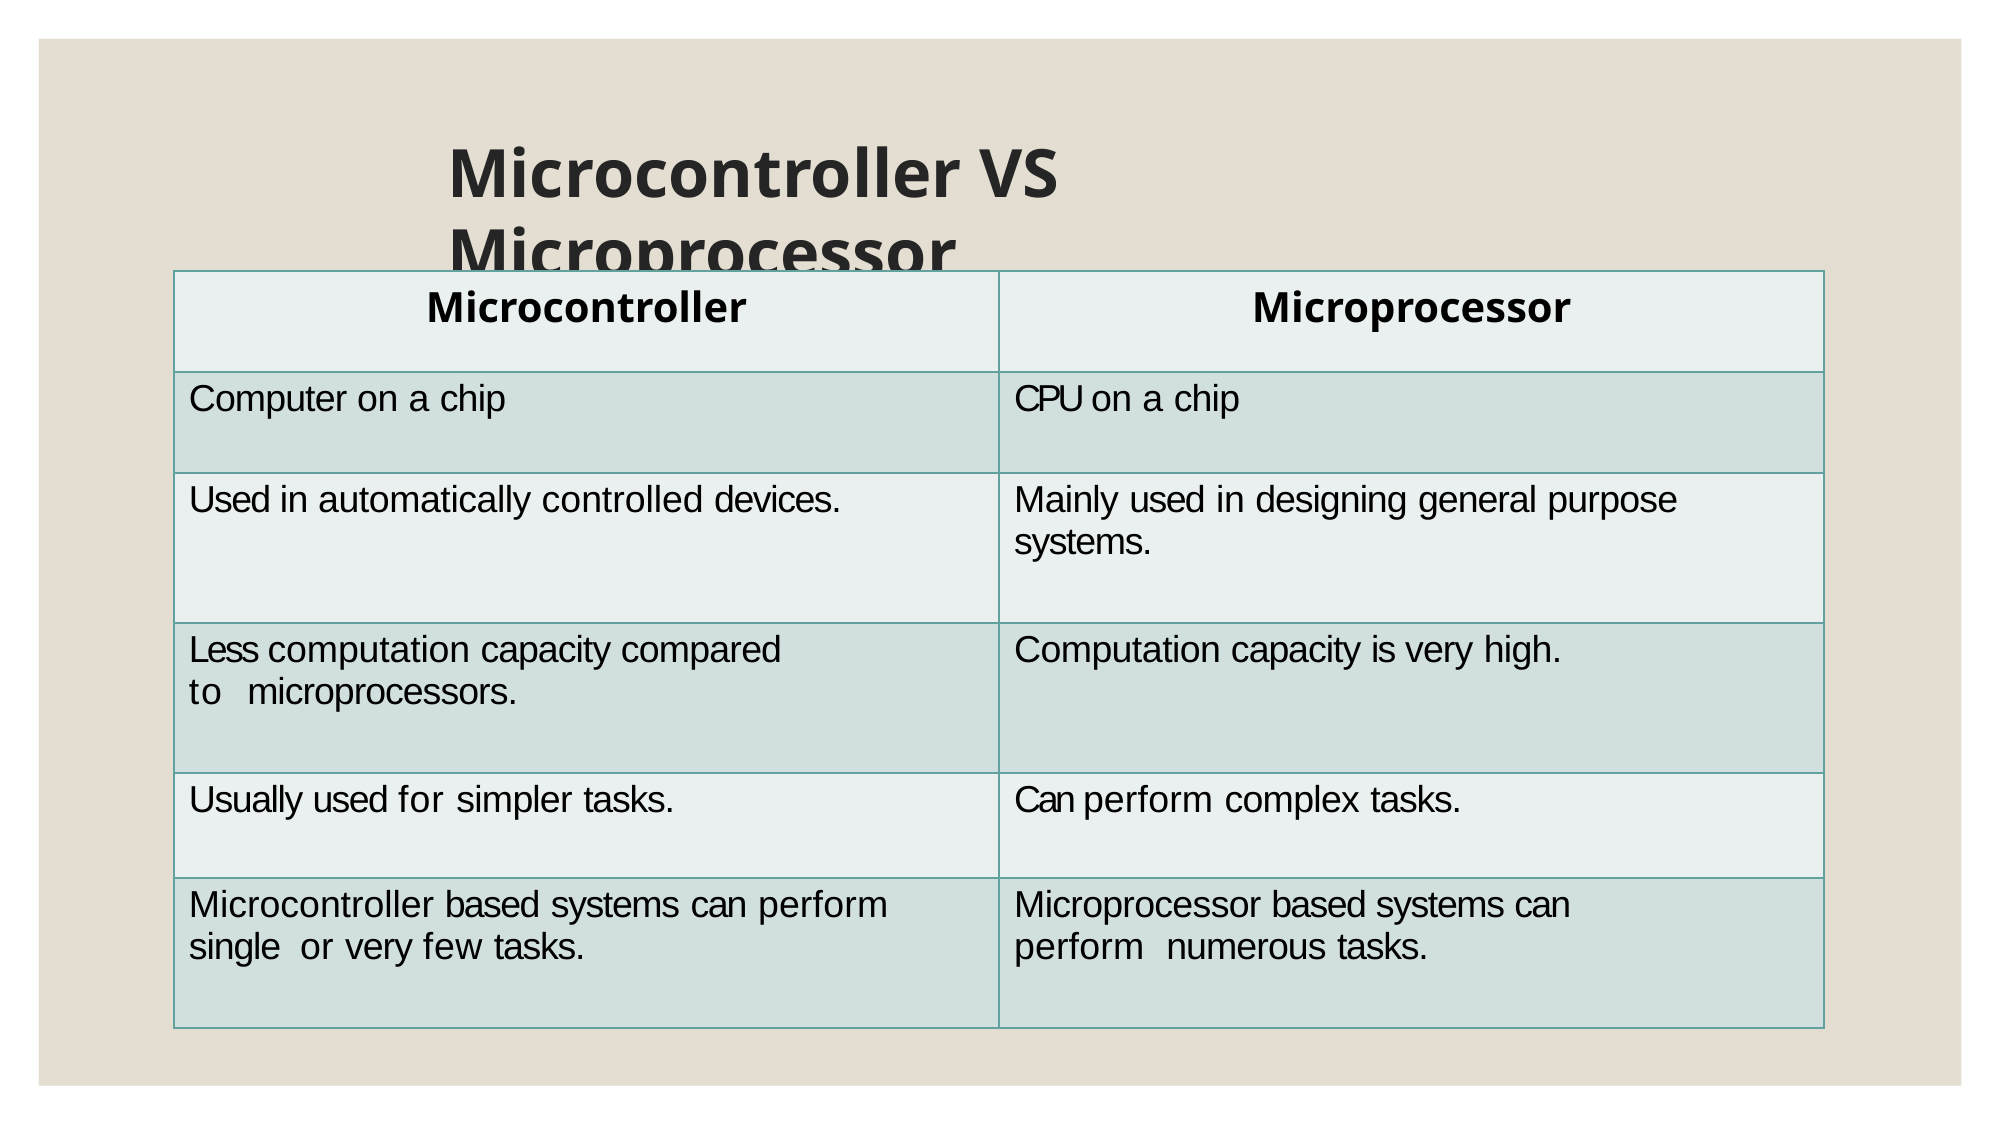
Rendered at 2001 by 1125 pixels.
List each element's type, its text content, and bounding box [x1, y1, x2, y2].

table_cell Less computation capacity compared to microprocessors. [175, 624, 998, 772]
table_header Microcontroller [175, 272, 998, 371]
title Microcontroller VS Microprocessor [445, 128, 1555, 270]
table_cell CPU on a chip [1000, 373, 1823, 472]
picture [38, 38, 1962, 1086]
table_cell Computation capacity is very high. [1000, 624, 1823, 772]
table_cell Used in automatically controlled devices. [175, 474, 998, 622]
table_cell Microprocessor based systems can perform numerous tasks. [1000, 879, 1823, 1027]
table_cell Mainly used in designing general purpose systems. [1000, 474, 1823, 622]
table_cell Usually used for simpler tasks. [175, 774, 998, 877]
table_header Microprocessor [1000, 272, 1823, 371]
table_cell Microcontroller based systems can perform single or very few tasks. [175, 879, 998, 1027]
table_cell Can perform complex tasks. [1000, 774, 1823, 877]
table_cell Computer on a chip [175, 373, 998, 472]
